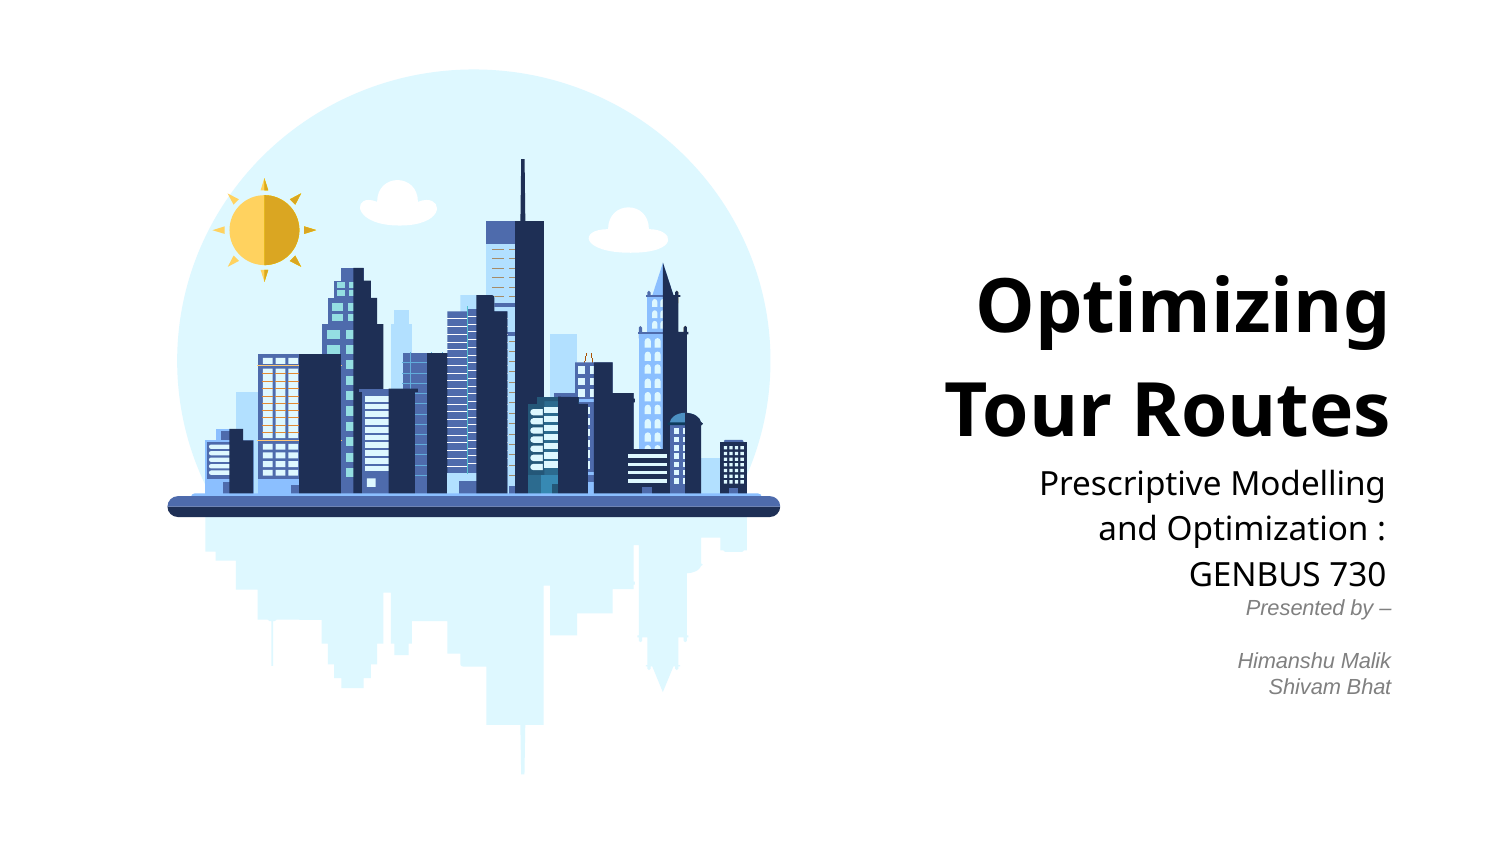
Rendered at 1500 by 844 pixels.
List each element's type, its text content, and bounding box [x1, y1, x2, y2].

text_box [275, 389, 286, 396]
text_box [358, 388, 388, 393]
text_box [654, 391, 661, 402]
text_box [447, 350, 467, 357]
text_box [227, 255, 239, 267]
text_box [468, 332, 476, 339]
text_box [262, 426, 273, 432]
text_box [275, 368, 286, 373]
text_box [468, 371, 476, 378]
text_box [288, 411, 299, 417]
text_box [275, 469, 286, 476]
text_box [288, 404, 299, 410]
text_box [652, 265, 662, 295]
text_box [288, 426, 299, 432]
text_box [544, 461, 558, 468]
text_box [593, 362, 635, 493]
text_box [652, 299, 658, 307]
text_box [544, 424, 558, 432]
text_box [528, 404, 542, 475]
text_box [262, 404, 273, 410]
text_box [275, 411, 286, 417]
text_box [554, 362, 593, 398]
text_box [326, 329, 340, 339]
text_box [288, 418, 299, 425]
text_box [288, 374, 299, 381]
text_box [447, 397, 467, 404]
text_box [508, 336, 514, 493]
text_box [447, 412, 467, 419]
text_box [447, 451, 467, 458]
text_box [528, 475, 541, 493]
text_box [468, 356, 476, 362]
text_box [299, 354, 342, 493]
text_box [447, 405, 467, 411]
text_box [544, 406, 558, 413]
text_box [577, 388, 586, 397]
text_box [411, 384, 427, 393]
text_box [288, 397, 299, 403]
text_box [415, 445, 427, 454]
text_box [550, 334, 578, 397]
text_box [644, 391, 651, 402]
text_box [353, 267, 384, 493]
text_box [468, 425, 476, 432]
text_box [647, 297, 662, 331]
text_box [654, 364, 661, 374]
text_box [468, 449, 476, 455]
text_box [262, 452, 273, 459]
text_box [275, 382, 286, 388]
text_box [662, 262, 689, 448]
text_box Optimizing Tour Routes [835, 229, 1407, 479]
text_box [332, 313, 344, 321]
text_box [447, 366, 467, 373]
text_box [275, 418, 286, 425]
text_box [229, 428, 254, 493]
text_box [275, 426, 286, 432]
text_box [544, 415, 558, 423]
text_box [544, 433, 558, 441]
text_box [342, 482, 353, 493]
text_box [537, 397, 558, 404]
text_box [644, 378, 651, 388]
text_box [530, 409, 542, 416]
text_box [644, 418, 651, 429]
text_box [468, 387, 476, 393]
text_box [628, 479, 668, 483]
text_box [637, 331, 662, 335]
text_box [628, 471, 668, 475]
text_box [673, 461, 679, 468]
text_box [345, 329, 353, 339]
text_box [388, 388, 418, 493]
text_box [289, 193, 302, 205]
text_box [530, 463, 542, 471]
text_box [514, 221, 544, 493]
text_box [359, 180, 437, 226]
text_box [685, 412, 703, 493]
text_box [415, 476, 427, 493]
text_box [468, 363, 476, 370]
text_box [366, 478, 376, 487]
text_box [644, 338, 651, 348]
text_box [288, 469, 299, 476]
text_box [551, 483, 558, 493]
text_box [275, 404, 286, 410]
text_box [290, 484, 299, 493]
text_box [264, 195, 300, 266]
text_box [208, 464, 229, 469]
text_box [208, 444, 229, 449]
text_box [654, 418, 661, 429]
text_box [447, 420, 467, 427]
text_box [275, 461, 286, 468]
text_box [545, 402, 558, 406]
text_box [447, 459, 467, 466]
text_box [447, 335, 467, 342]
text_box [402, 363, 410, 373]
text_box [288, 382, 299, 388]
text_box [206, 441, 229, 480]
text_box [415, 394, 427, 403]
text_box [411, 374, 427, 383]
text_box [390, 324, 412, 388]
text_box [460, 295, 476, 311]
text_box [208, 457, 229, 462]
text_box [262, 443, 273, 450]
text_box [345, 452, 353, 462]
text_box [365, 450, 388, 457]
text_box [345, 406, 353, 416]
text_box [541, 475, 558, 493]
text_box [486, 245, 514, 302]
text_box [365, 457, 388, 464]
text_box [447, 428, 467, 435]
text_box [641, 486, 653, 493]
text_box [411, 363, 427, 373]
text_box [257, 354, 299, 365]
text_box [394, 309, 409, 324]
text_box [365, 403, 388, 410]
text_box [345, 437, 353, 447]
text_box [544, 452, 558, 459]
text_box [288, 461, 299, 468]
text_box [625, 448, 669, 493]
text_box [264, 269, 269, 282]
text_box [262, 418, 273, 425]
text_box [447, 389, 467, 396]
text_box [468, 348, 476, 355]
text_box [530, 436, 542, 443]
text_box [288, 357, 299, 364]
text_box [654, 351, 661, 361]
text_box [588, 482, 593, 493]
text_box [509, 485, 514, 493]
text_box [365, 419, 388, 425]
text_box [275, 357, 286, 364]
text_box [345, 345, 353, 355]
text_box [447, 358, 467, 365]
text_box [468, 394, 476, 401]
text_box [257, 366, 299, 440]
text_box [729, 488, 739, 493]
text_box [381, 481, 388, 493]
text_box [468, 456, 476, 463]
text_box [288, 443, 299, 450]
text_box [337, 290, 346, 296]
text_box [411, 352, 427, 362]
text_box [205, 518, 747, 775]
text_box [468, 309, 476, 316]
text_box [365, 395, 388, 402]
text_box [260, 179, 264, 191]
text_box [415, 466, 427, 475]
text_box [530, 418, 542, 425]
text_box [208, 451, 229, 456]
text_box [654, 404, 661, 415]
text_box [670, 412, 685, 422]
text_box [447, 343, 467, 349]
text_box [262, 469, 273, 476]
text_box [415, 455, 427, 465]
text_box [447, 374, 467, 380]
text_box [415, 404, 427, 414]
text_box [348, 313, 353, 321]
text_box [577, 366, 586, 374]
text_box [345, 421, 353, 431]
text_box [468, 433, 476, 440]
text_box [495, 302, 514, 307]
text_box [229, 195, 264, 266]
text_box [447, 436, 467, 442]
text_box [345, 467, 353, 477]
text_box [345, 375, 353, 385]
text_box [702, 457, 720, 493]
text_box [262, 433, 273, 439]
text_box [288, 452, 299, 459]
text_box [579, 398, 593, 403]
text_box [262, 382, 273, 388]
text_box [468, 402, 476, 409]
text_box [321, 324, 353, 482]
text_box [262, 368, 273, 373]
text_box [167, 507, 781, 518]
text_box [468, 418, 476, 424]
text_box [427, 352, 447, 493]
text_box [415, 425, 427, 434]
text_box [275, 443, 286, 450]
text_box [264, 178, 269, 191]
text_box [588, 403, 593, 472]
text_box [530, 427, 542, 434]
text_box [545, 468, 558, 475]
text_box [628, 454, 668, 458]
text_box [720, 441, 748, 493]
text_box [262, 397, 273, 403]
text_box [205, 440, 229, 493]
text_box [365, 434, 388, 441]
text_box [544, 443, 558, 450]
text_box Prescriptive Modelling and Optimization : GENBUS 730 [960, 440, 1402, 587]
text_box [638, 335, 662, 448]
text_box [447, 311, 467, 318]
text_box [345, 391, 353, 401]
text_box [468, 317, 476, 324]
text_box [468, 410, 476, 417]
text_box [644, 351, 651, 361]
text_box [220, 430, 229, 440]
text_box [288, 389, 299, 396]
text_box [257, 479, 299, 493]
text_box [365, 465, 388, 472]
text_box [667, 422, 685, 426]
text_box [558, 396, 588, 493]
text_box [476, 295, 508, 493]
text_box [644, 404, 651, 415]
text_box [361, 393, 388, 493]
text_box [530, 445, 542, 452]
text_box [365, 411, 388, 418]
text_box [468, 464, 476, 472]
text_box [289, 255, 302, 267]
text_box [275, 452, 286, 459]
text_box [260, 269, 264, 281]
text_box [577, 377, 586, 386]
text_box [208, 470, 229, 475]
text_box [644, 432, 651, 442]
text_box [628, 462, 668, 467]
text_box [447, 472, 476, 493]
text_box [345, 360, 353, 370]
text_box [402, 352, 410, 362]
text_box [215, 428, 229, 440]
text_box [447, 327, 467, 334]
text_box [262, 374, 273, 381]
text_box [167, 496, 781, 507]
text_box [542, 399, 558, 475]
text_box [495, 307, 514, 331]
text_box [652, 310, 658, 319]
text_box [262, 461, 273, 468]
text_box Presented by – Himanshu Malik Shivam Bhat [981, 586, 1407, 707]
text_box [275, 397, 286, 403]
text_box [334, 280, 353, 299]
text_box [341, 267, 353, 282]
text_box [447, 319, 467, 326]
text_box [262, 357, 273, 364]
text_box [402, 374, 410, 383]
text_box [262, 389, 273, 396]
text_box [468, 379, 476, 386]
text_box [447, 443, 467, 450]
text_box [447, 467, 467, 472]
text_box [212, 226, 225, 234]
text_box [654, 432, 661, 442]
text_box [288, 433, 299, 439]
text_box [468, 325, 476, 331]
text_box [520, 159, 526, 221]
text_box [222, 482, 229, 493]
text_box [468, 340, 476, 347]
text_box [177, 69, 771, 485]
text_box [530, 454, 542, 462]
text_box [415, 415, 427, 424]
text_box [365, 442, 388, 449]
text_box [486, 221, 514, 245]
text_box [644, 364, 651, 374]
text_box [652, 320, 658, 329]
text_box [332, 303, 344, 311]
text_box [669, 426, 685, 493]
text_box [654, 338, 661, 348]
text_box [447, 381, 467, 388]
text_box [337, 282, 346, 288]
text_box [288, 368, 299, 373]
text_box [365, 426, 388, 433]
text_box [468, 441, 476, 448]
text_box [275, 374, 286, 381]
text_box [654, 378, 661, 388]
text_box [588, 207, 669, 253]
text_box [304, 226, 317, 234]
text_box [262, 411, 273, 417]
text_box [235, 392, 257, 493]
text_box [327, 297, 353, 325]
text_box [673, 436, 679, 443]
text_box [227, 193, 239, 205]
text_box [326, 345, 340, 354]
text_box [415, 435, 427, 444]
text_box [275, 433, 286, 439]
text_box [348, 303, 353, 311]
text_box [459, 481, 476, 493]
text_box [257, 441, 299, 479]
